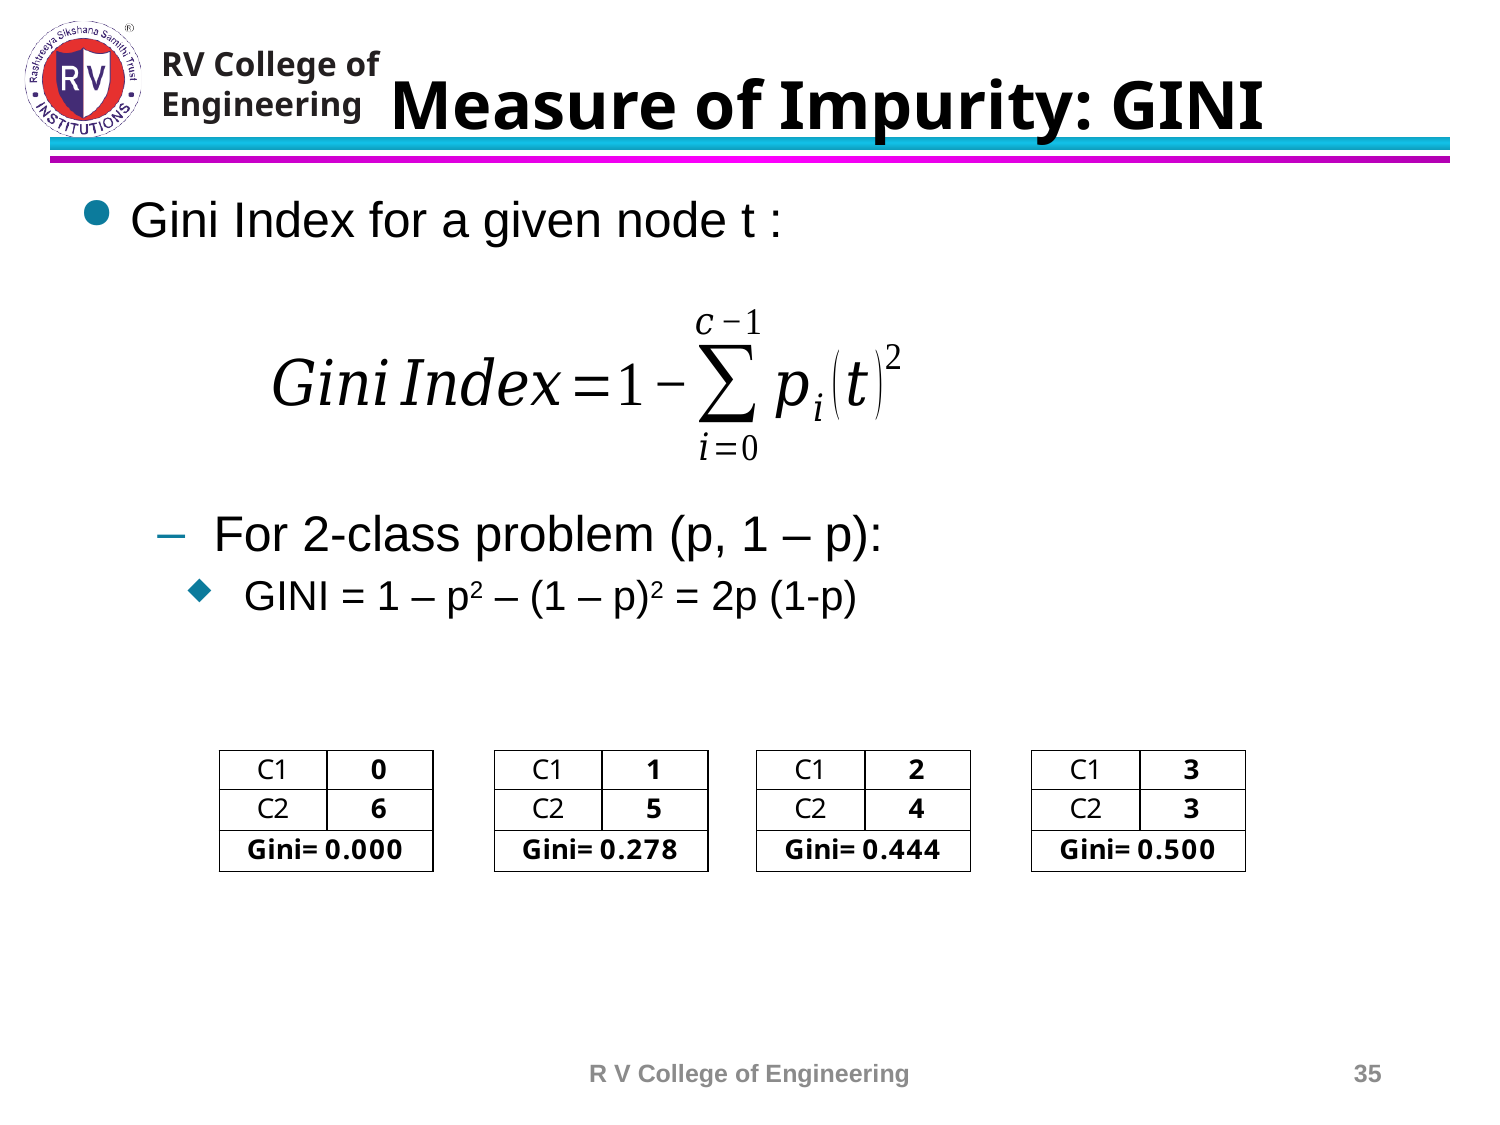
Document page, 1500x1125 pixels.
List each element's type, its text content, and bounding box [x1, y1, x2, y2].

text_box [212, 749, 438, 883]
slide_number 35 [1059, 1042, 1397, 1103]
footer R V College of Engineering [496, 1042, 1004, 1103]
list Gini Index for a given node t : For 2-class problem (p, 1 – p): GINI = 1 – p2 – (1 – p)2 = 2p (1-p) [67, 187, 1432, 838]
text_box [487, 749, 713, 883]
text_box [1024, 749, 1251, 883]
title Measure of Impurity: GINI [375, 0, 1438, 150]
picture [24, 21, 142, 138]
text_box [749, 749, 976, 883]
